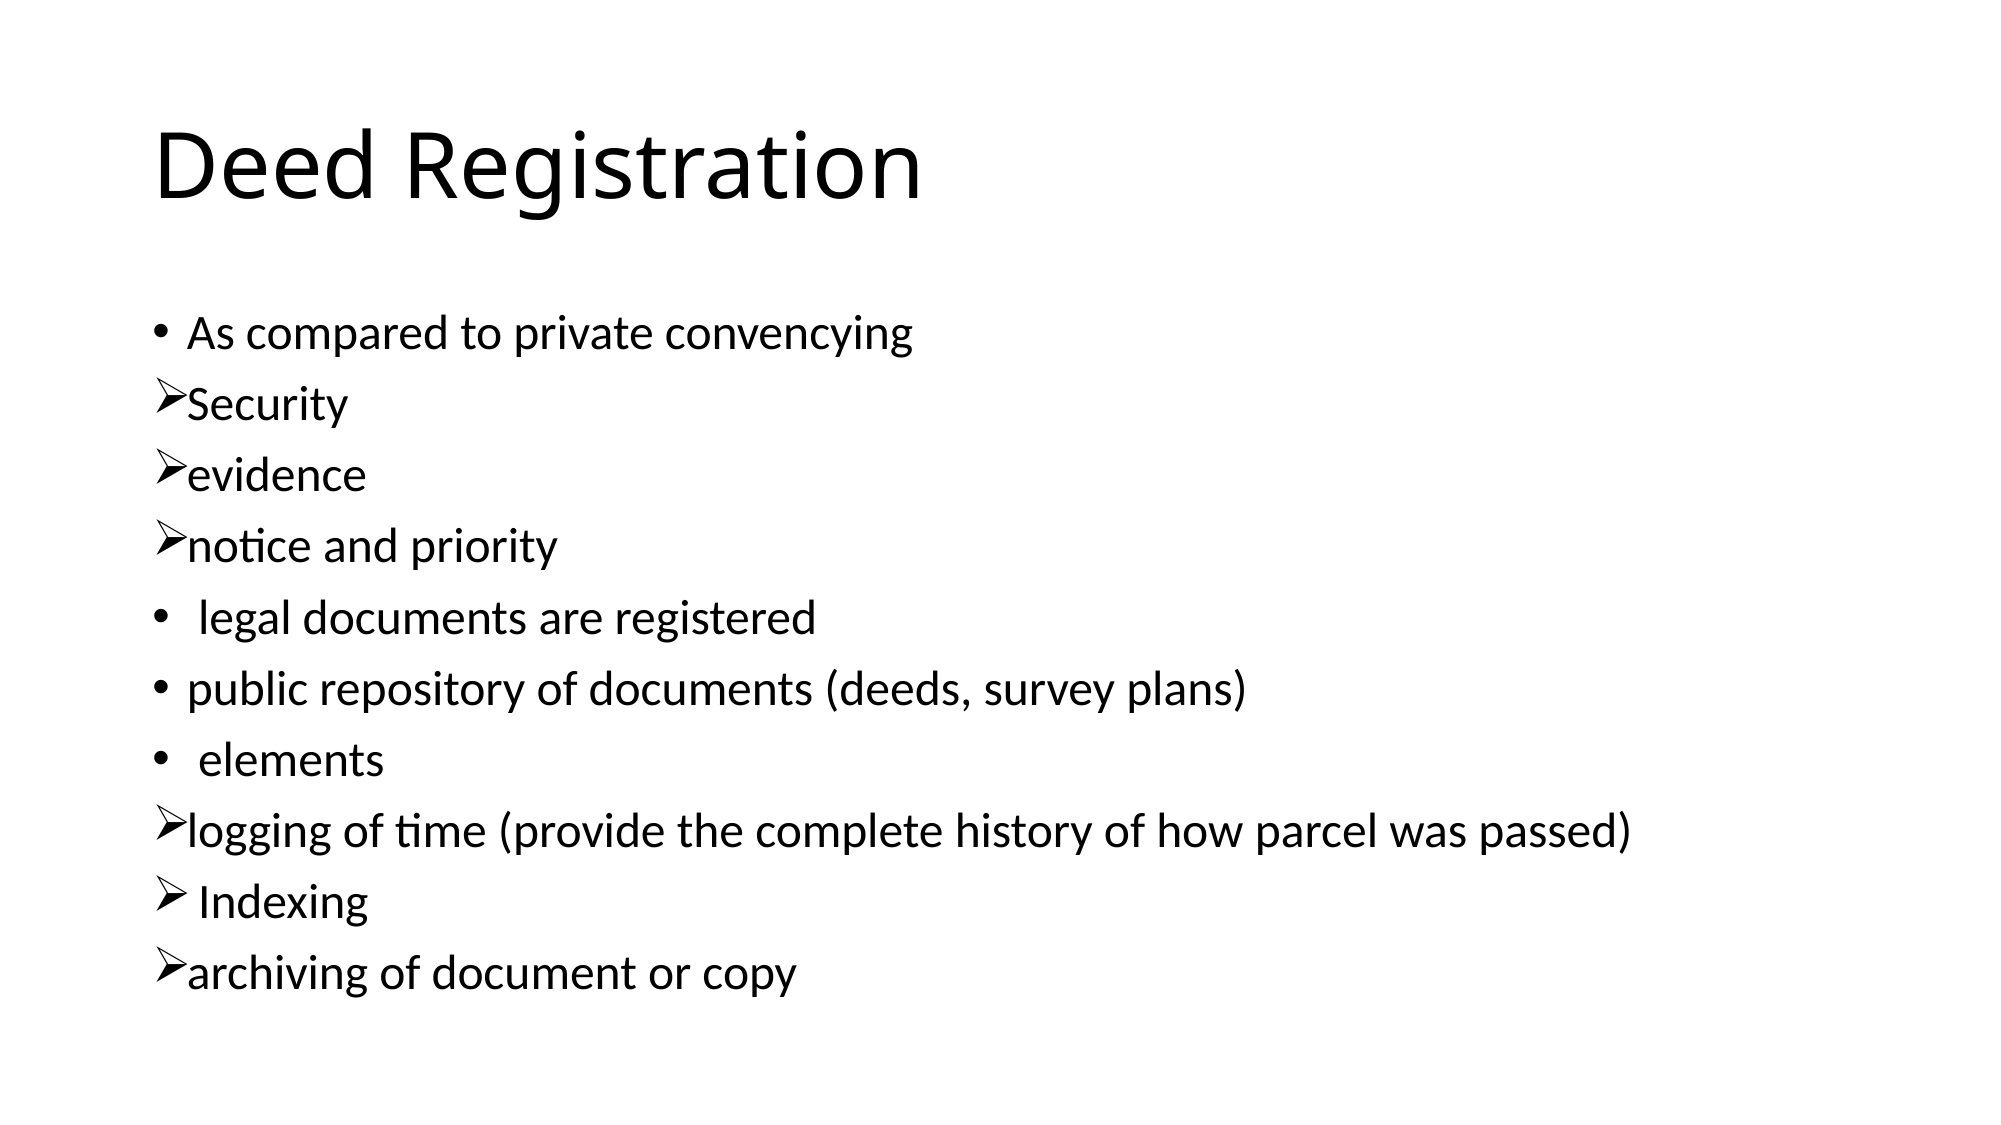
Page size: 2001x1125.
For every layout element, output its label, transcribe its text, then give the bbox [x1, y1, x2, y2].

list As compared to private convencying Security evidence notice and priority legal documents are registered public repository of documents (deeds, survey plans) elements logging of time (provide the complete history of how parcel was passed) Indexing archiving of document or copy [137, 299, 1863, 1014]
title Deed Registration [137, 59, 1863, 278]
